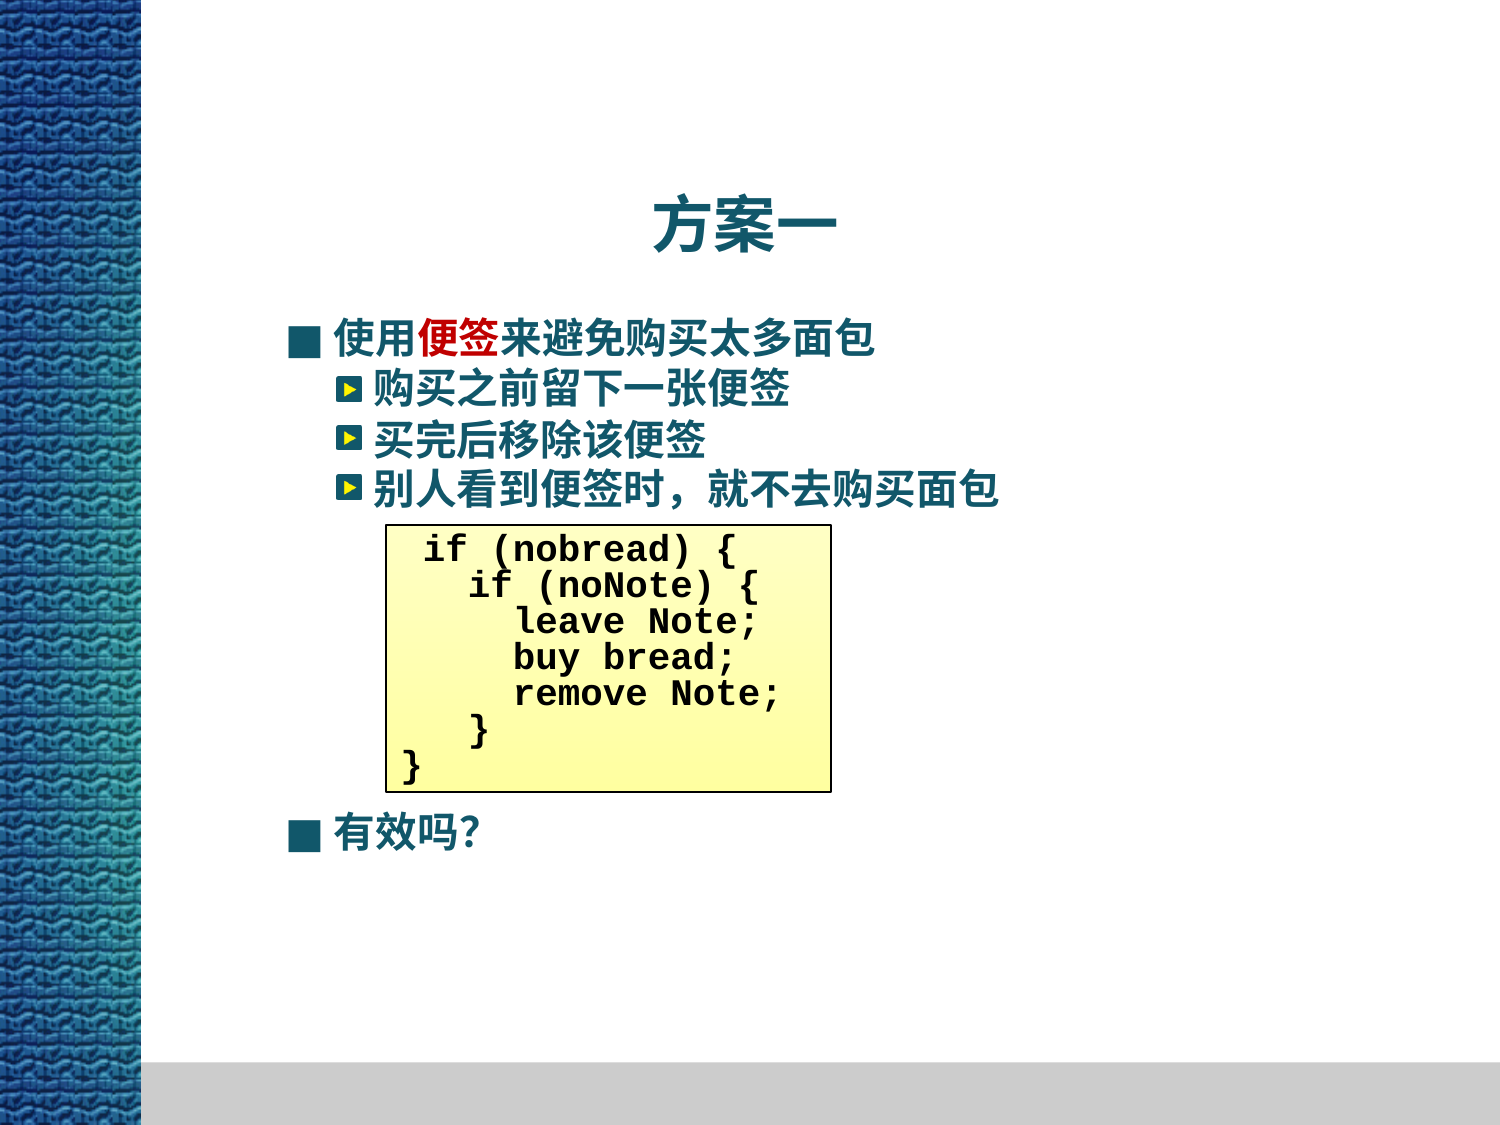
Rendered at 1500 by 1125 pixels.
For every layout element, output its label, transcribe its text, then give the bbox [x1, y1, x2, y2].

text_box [336, 405, 788, 455]
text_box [336, 354, 859, 423]
picture [0, 0, 141, 1125]
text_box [269, 797, 550, 869]
text_box 方案一 [70, 177, 1421, 262]
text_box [336, 455, 1070, 527]
text_box if (nobread) { if (noNote) { leave Note; buy bread; remove Note; } } [385, 534, 831, 792]
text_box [269, 304, 929, 376]
